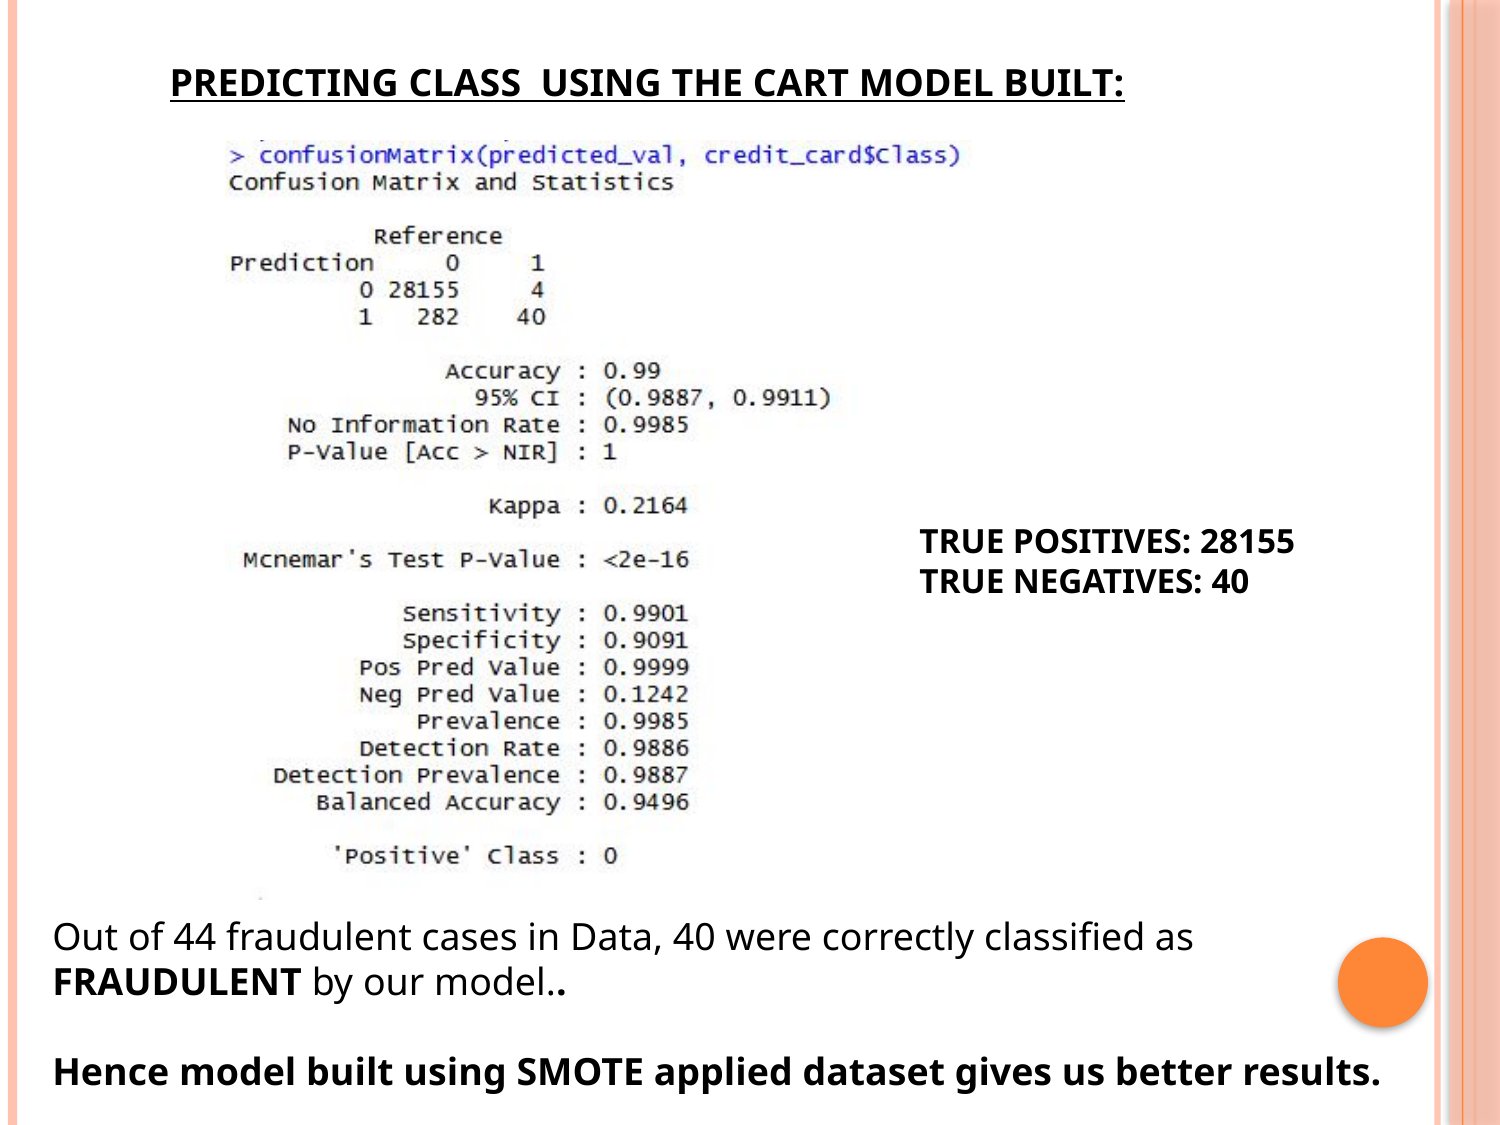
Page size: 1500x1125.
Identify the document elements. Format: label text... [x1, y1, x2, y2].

picture [224, 139, 1032, 900]
text_box PREDICTING CLASS USING THE CART MODEL BUILT: [154, 51, 1141, 112]
text_box Out of 44 fraudulent cases in Data, 40 were correctly classified as FRAUDULENT by our model.. Hence model built using SMOTE applied dataset gives us better results. [37, 905, 1500, 1100]
text_box TRUE POSITIVES: 28155 TRUE NEGATIVES: 40 [1036, 512, 1311, 607]
